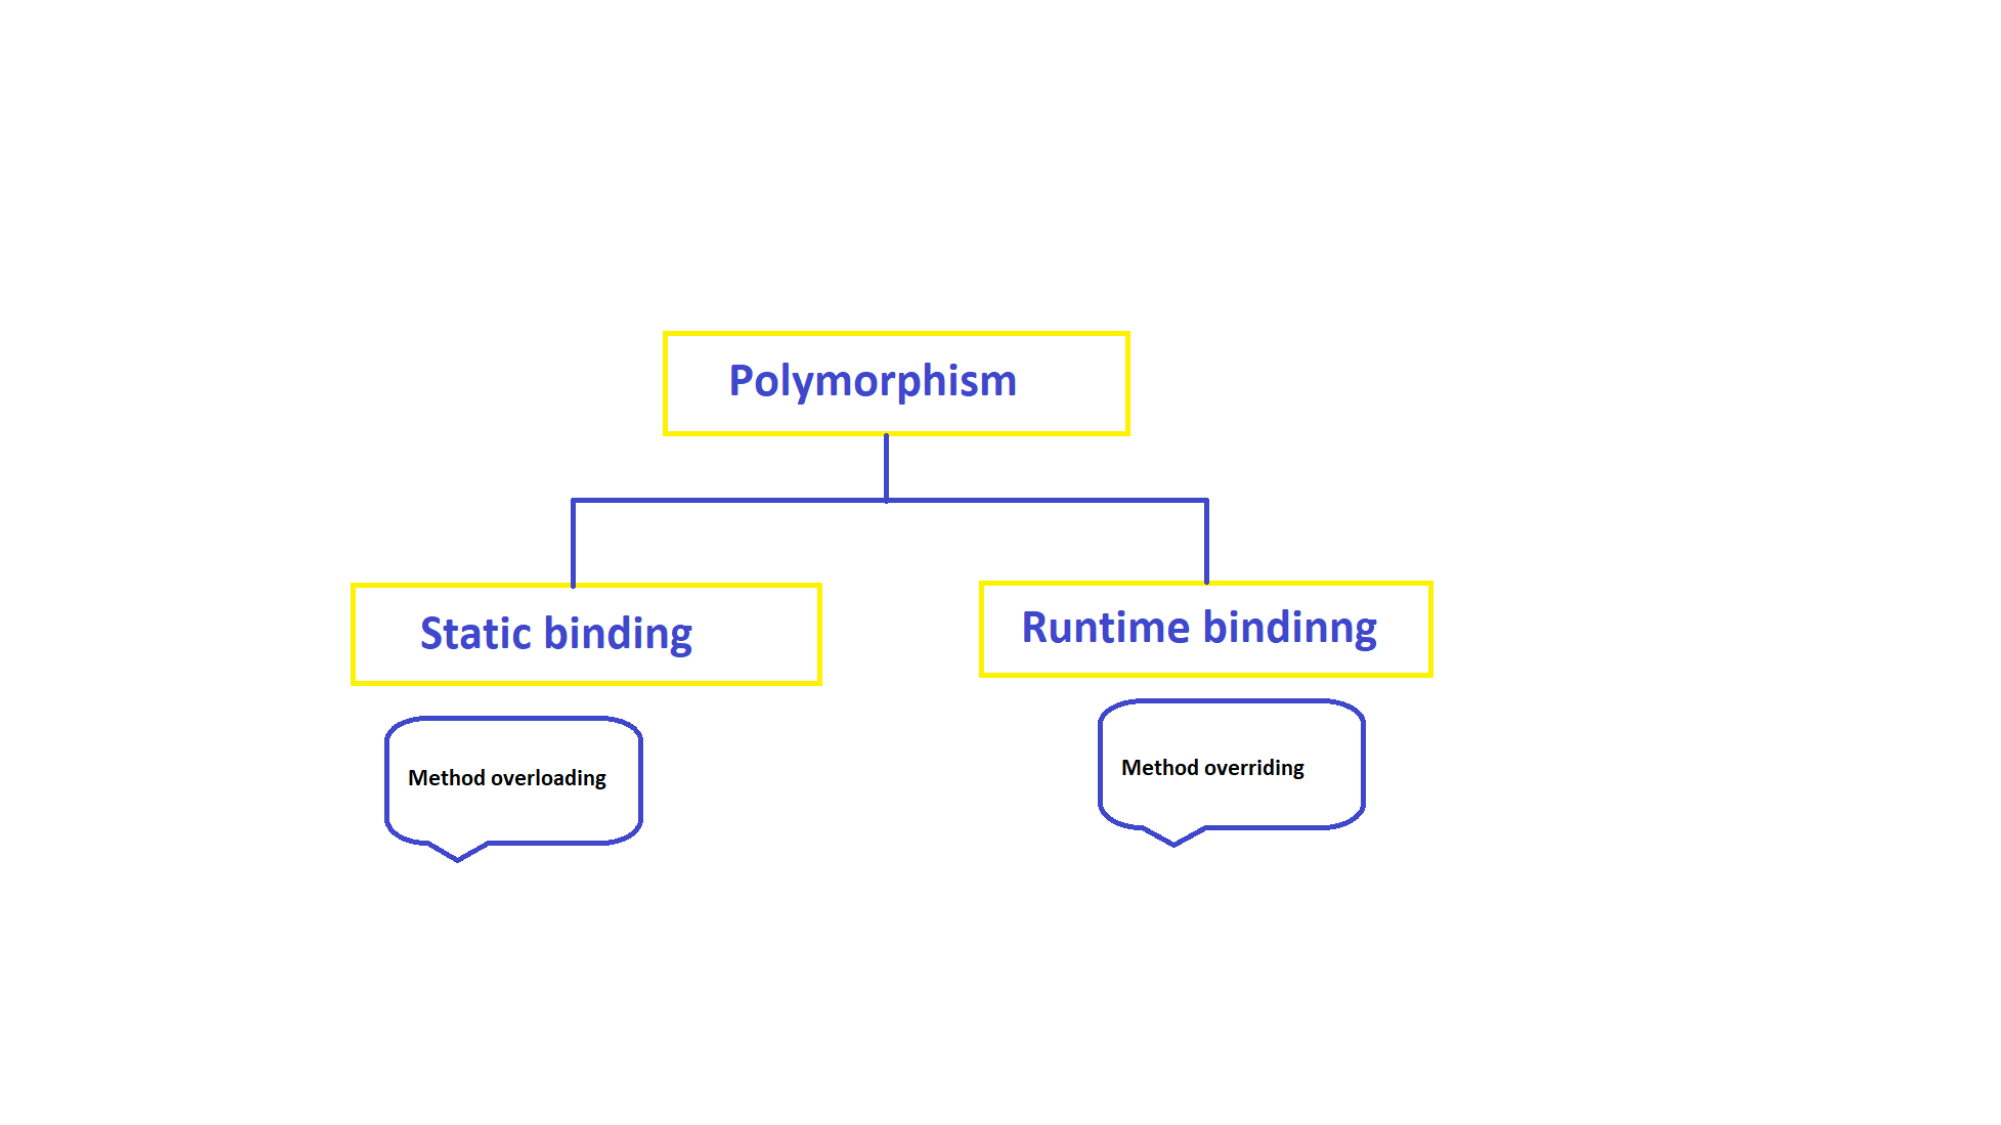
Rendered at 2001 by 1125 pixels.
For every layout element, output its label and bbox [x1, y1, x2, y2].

list [21, 162, 1979, 1077]
